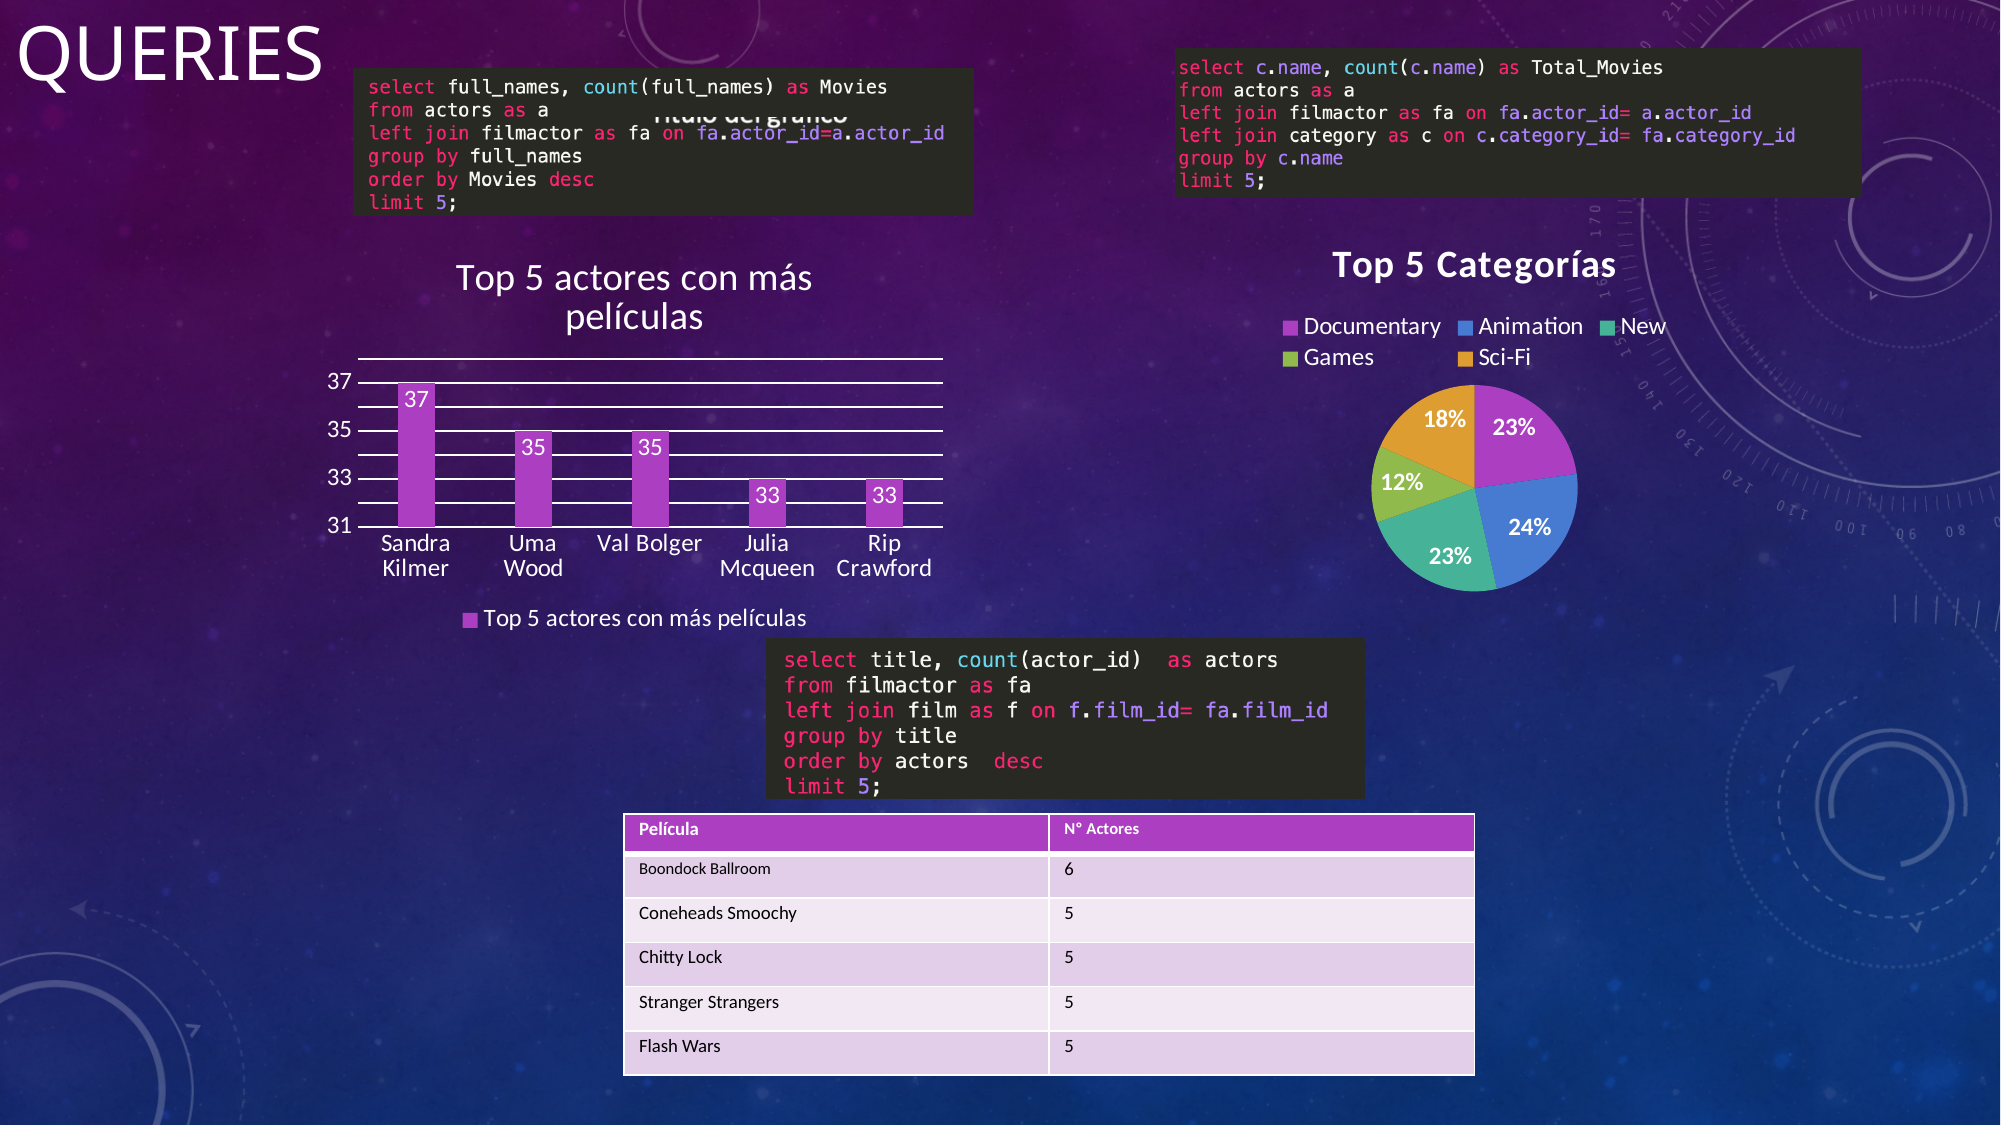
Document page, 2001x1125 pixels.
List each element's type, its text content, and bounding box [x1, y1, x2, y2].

table_cell Stranger Strangers [625, 987, 1048, 1030]
title Queries [0, 0, 1662, 171]
table_cell Boondock Ballroom [625, 857, 1048, 897]
table_cell 6 [1050, 857, 1474, 897]
chart [1175, 220, 1774, 600]
table_cell 5 [1050, 1032, 1474, 1074]
chart [313, 233, 956, 640]
table_header Película [625, 815, 1048, 851]
picture [0, 0, 2001, 1125]
table_header Nº Actores [1050, 815, 1474, 851]
table_cell Chitty Lock [625, 943, 1048, 986]
table_cell Coneheads Smoochy [625, 899, 1048, 942]
table_cell 5 [1050, 943, 1474, 986]
table_cell 5 [1050, 899, 1474, 942]
table_cell Flash Wars [625, 1032, 1048, 1074]
table_cell 5 [1050, 987, 1474, 1030]
